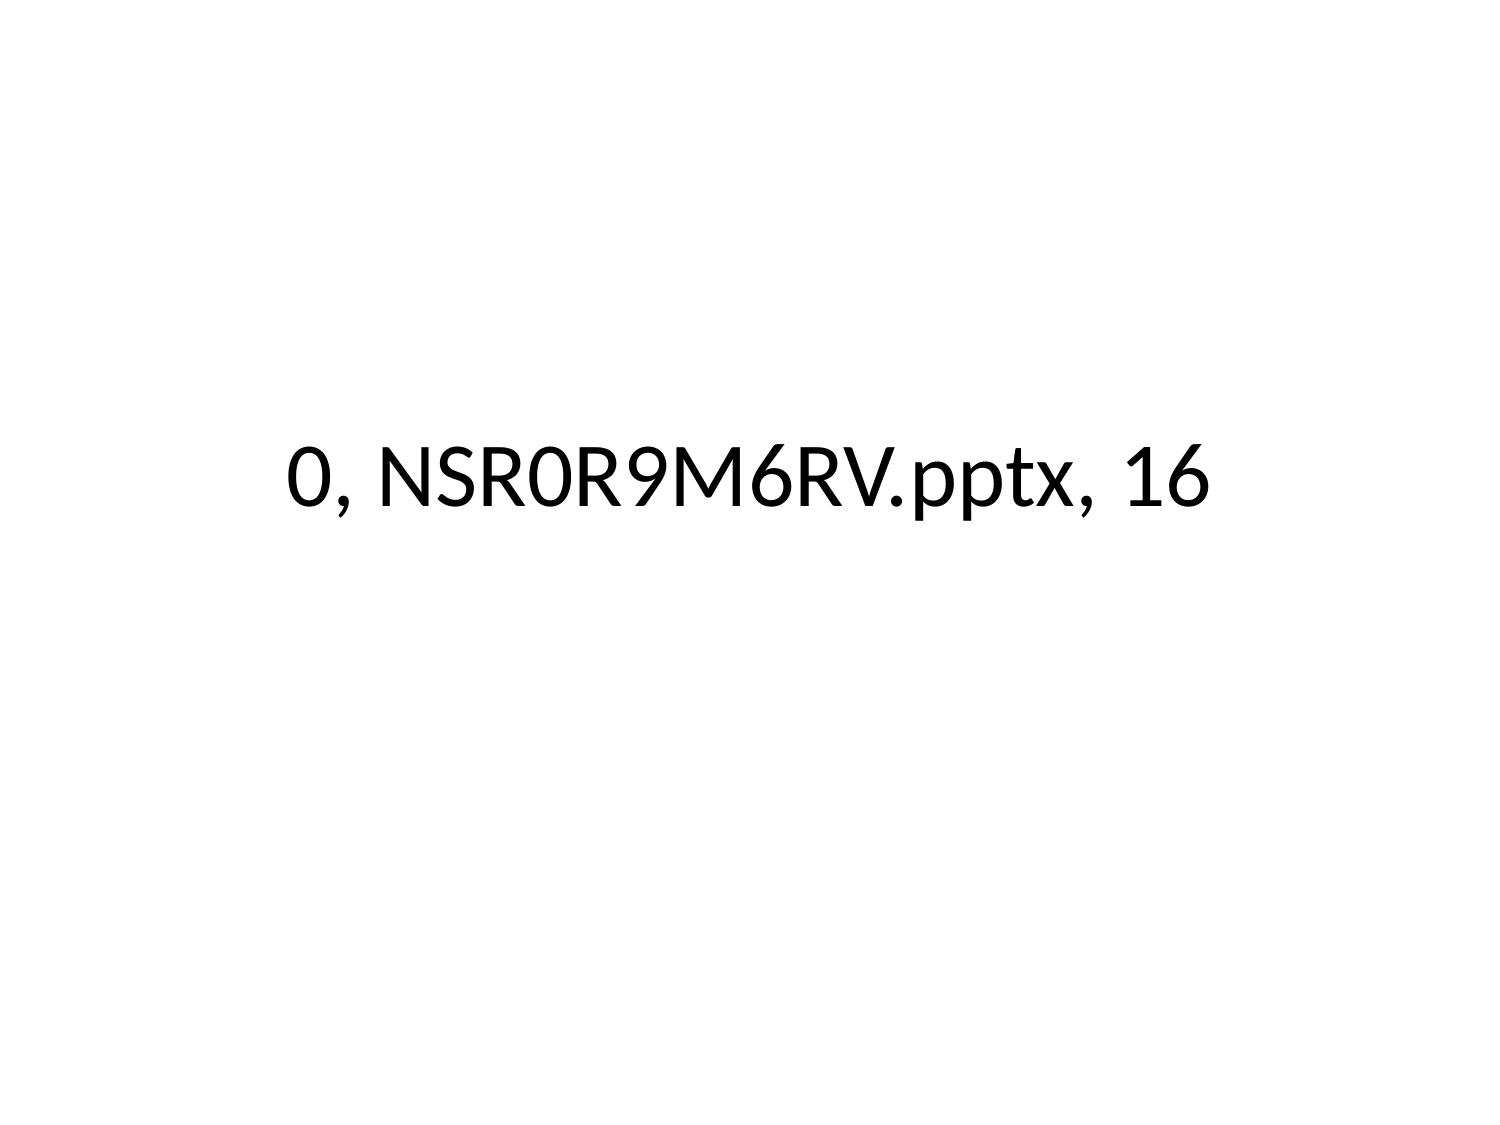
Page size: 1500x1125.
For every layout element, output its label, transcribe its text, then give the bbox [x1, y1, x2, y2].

title 0, NSR0R9M6RV.pptx, 16 [112, 349, 1388, 591]
